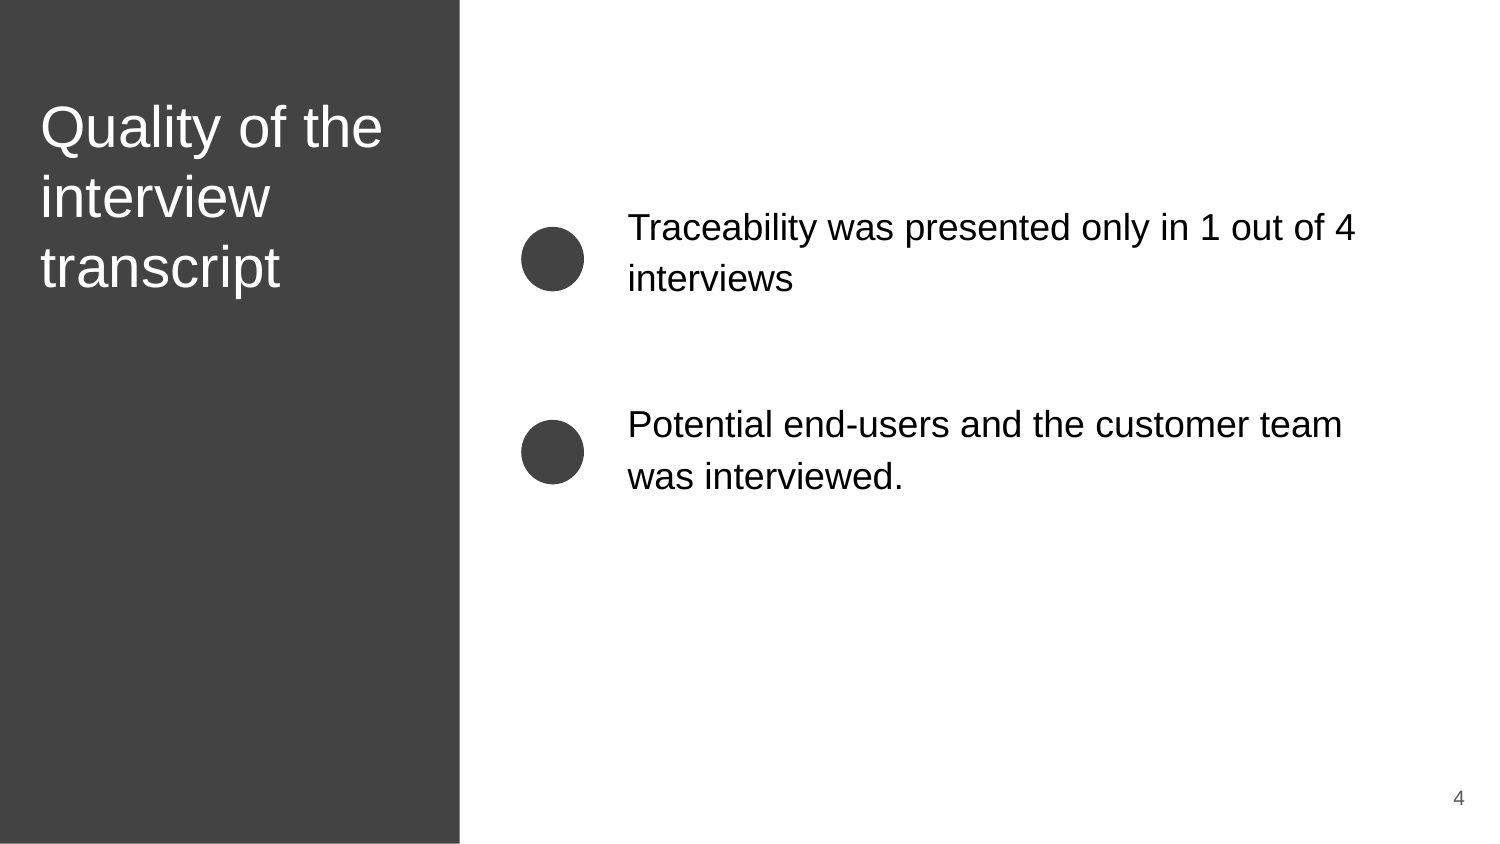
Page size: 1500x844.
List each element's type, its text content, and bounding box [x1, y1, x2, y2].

title Potential end-users and the customer team was interviewed. [612, 378, 1384, 473]
text_box [521, 226, 584, 292]
text_box [521, 419, 584, 485]
text_box [0, 0, 460, 844]
slide_number ‹#› [1389, 764, 1480, 830]
title Quality of the interview transcript [25, 74, 449, 290]
title Traceability was presented only in 1 out of 4 interviews [612, 180, 1384, 275]
